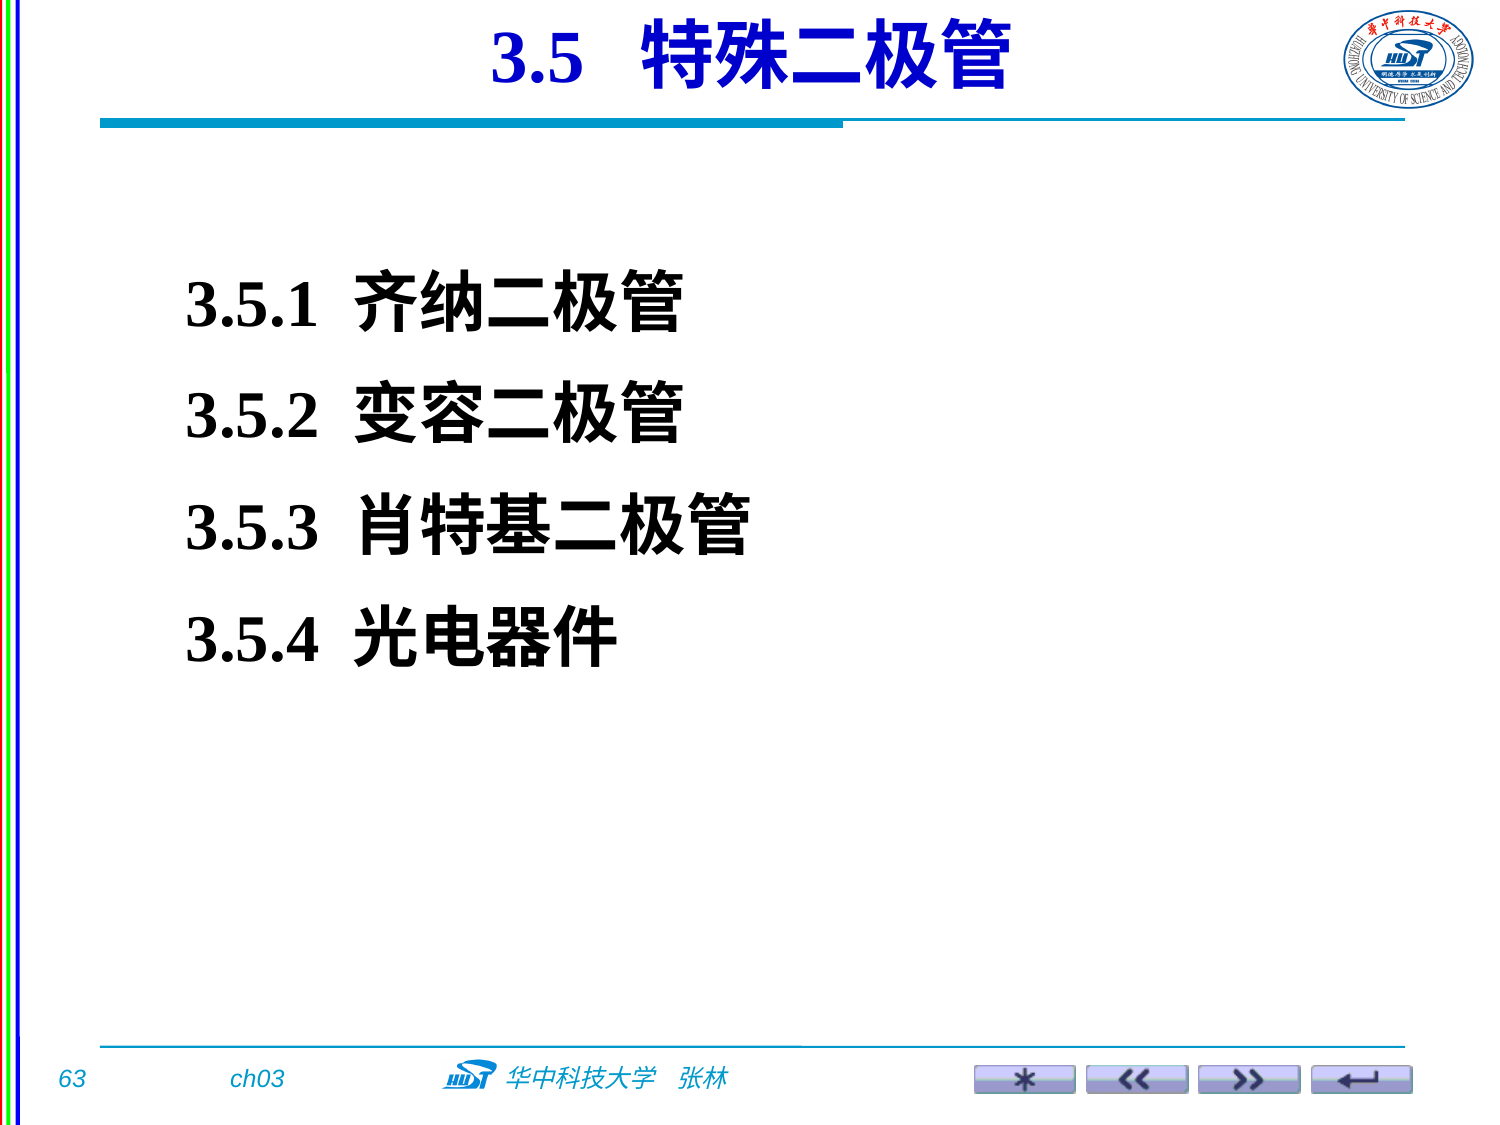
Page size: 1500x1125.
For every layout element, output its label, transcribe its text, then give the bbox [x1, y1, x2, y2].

picture [974, 1065, 1076, 1094]
picture [1086, 1065, 1189, 1094]
picture [441, 1059, 497, 1089]
picture [1340, 7, 1479, 111]
picture [1198, 1065, 1301, 1094]
text_box 3.5 特殊二极管 [253, 0, 1252, 105]
picture [1311, 1065, 1413, 1094]
text_box 3.5.1 齐纳二极管 3.5.2 变容二极管 3.5.3 肖特基二极管 3.5.4 光电器件 [171, 219, 1299, 683]
